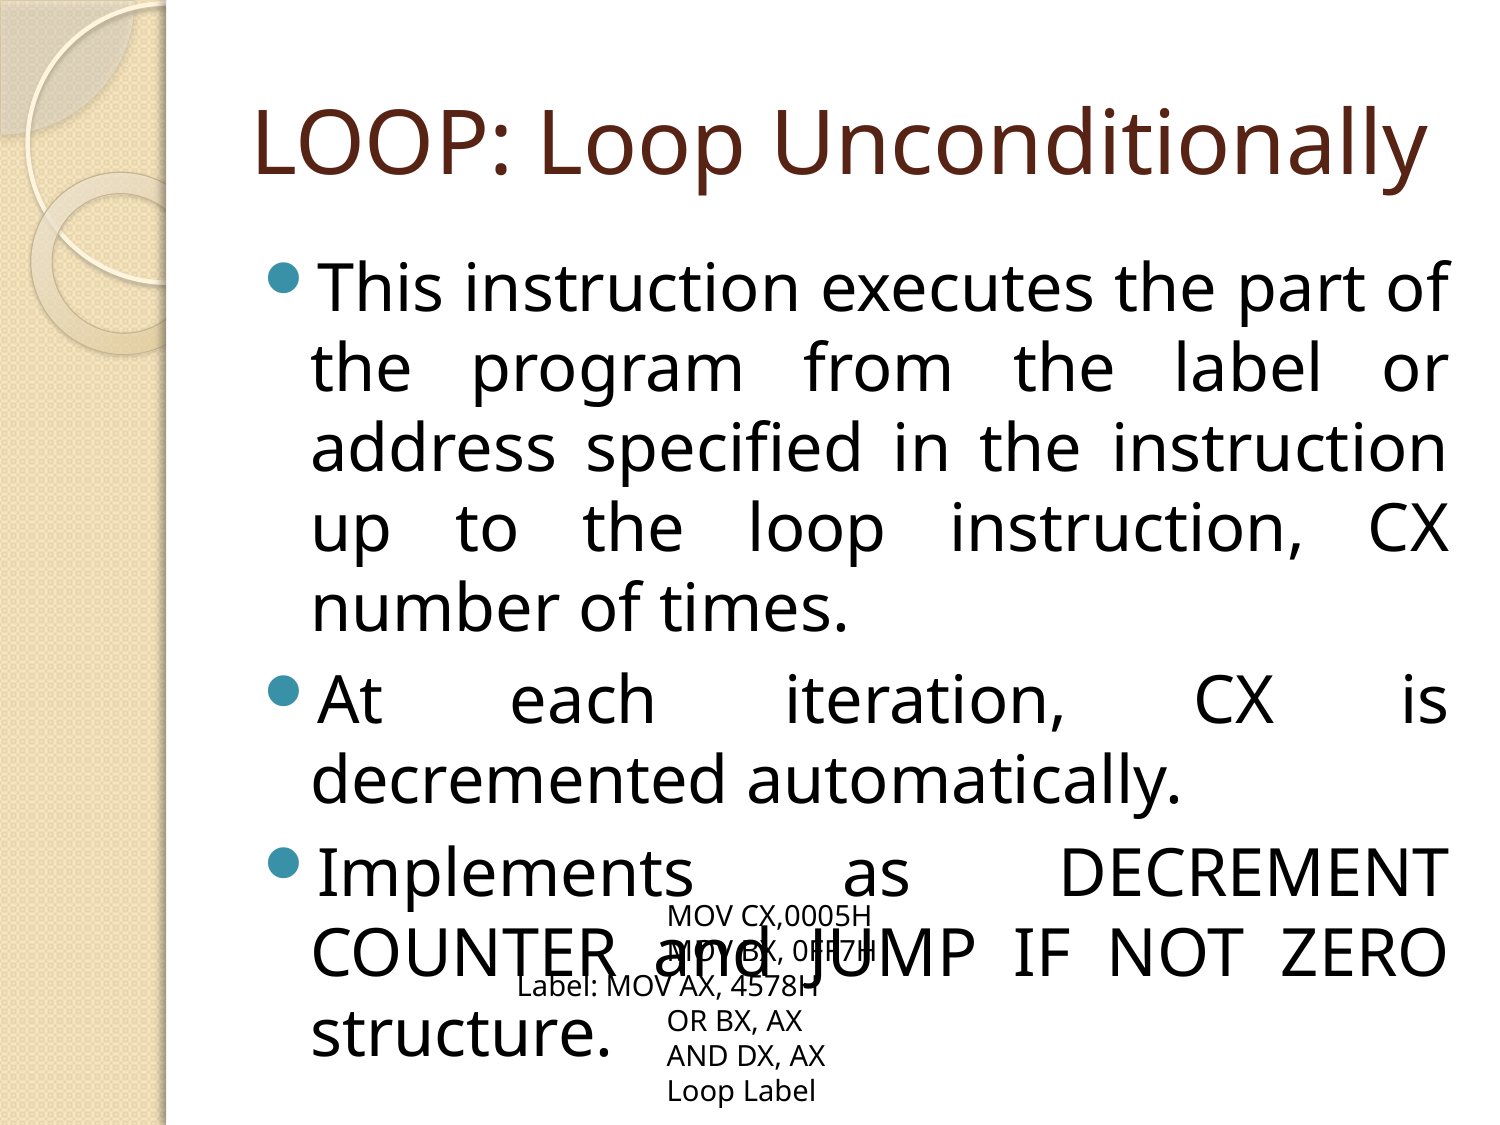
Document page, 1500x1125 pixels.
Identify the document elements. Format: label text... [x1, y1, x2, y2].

list This instruction executes the part of the program from the label or address specified in the instruction up to the loop instruction, CX number of times. At each iteration, CX is decremented automatically. Implements as DECREMENT COUNTER and JUMP IF NOT ZERO structure. [235, 237, 1466, 1025]
title LOOP: Loop Unconditionally [235, 45, 1466, 233]
text_box MOV CX,0005H MOV BX, 0FF7H Label: MOV AX, 4578H OR BX, AX AND DX, AX Loop Label [501, 890, 1081, 1125]
